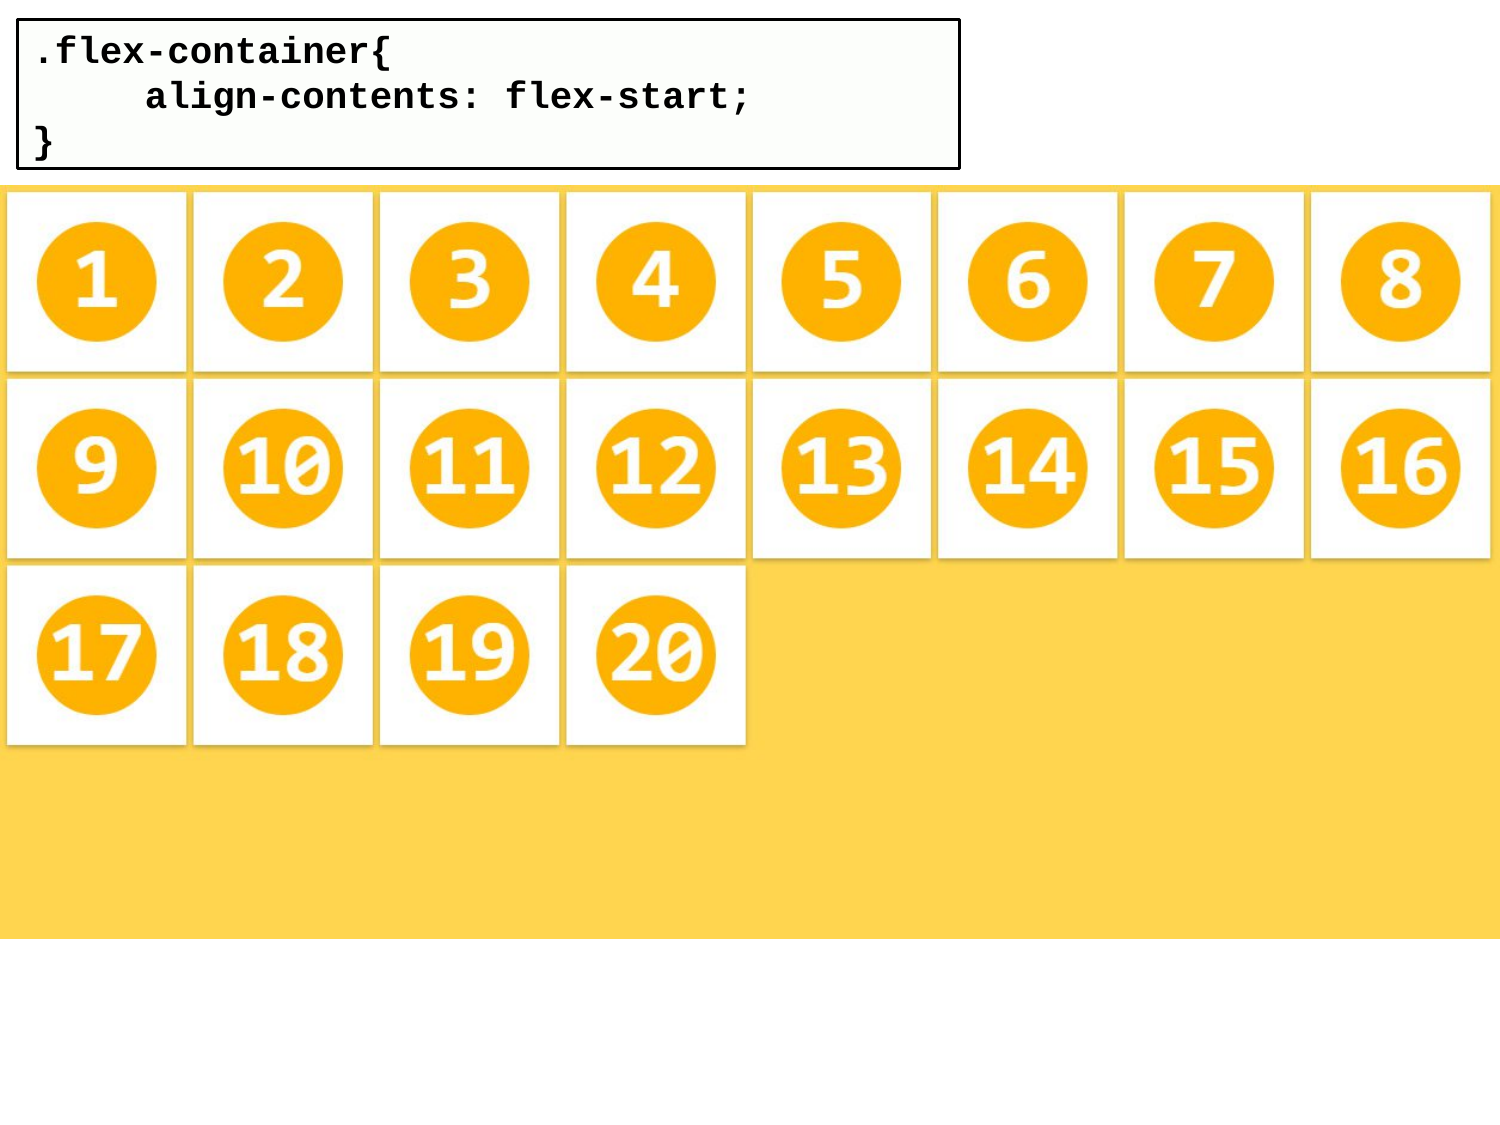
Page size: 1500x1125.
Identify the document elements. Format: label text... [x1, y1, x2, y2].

picture [0, 185, 1500, 940]
text_box .flex-container{ align-contents: flex-start; } [17, 19, 960, 169]
